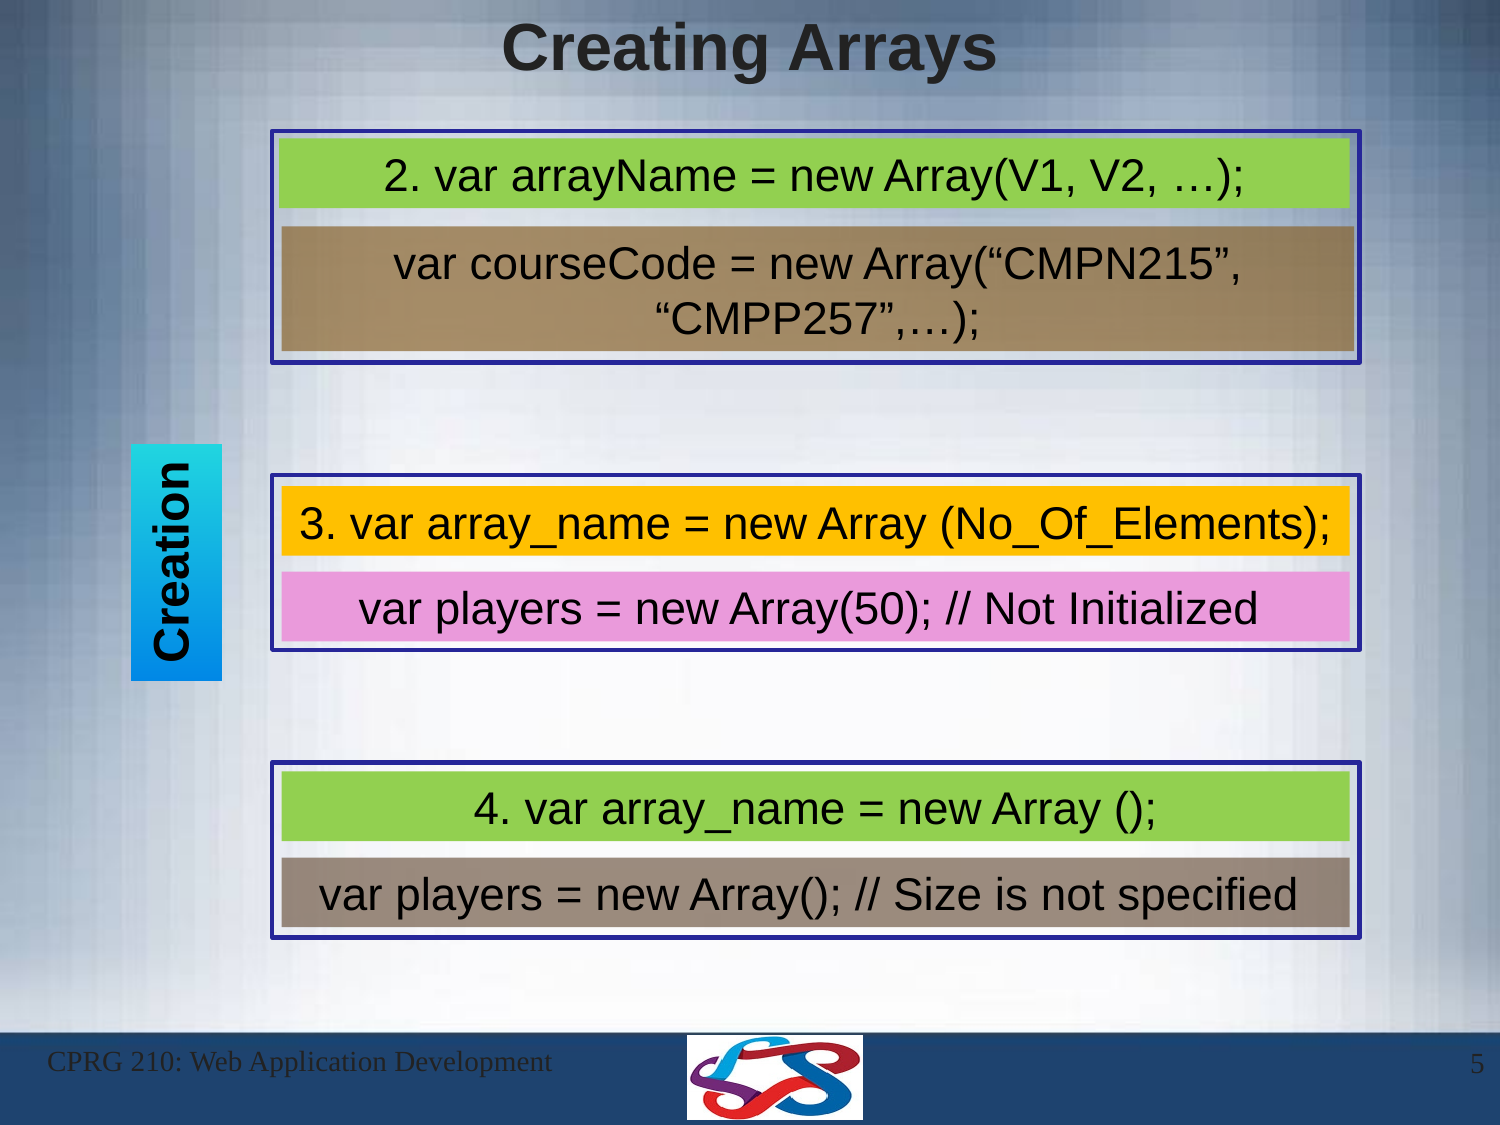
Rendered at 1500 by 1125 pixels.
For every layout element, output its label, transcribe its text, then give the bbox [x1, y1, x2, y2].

title Creating Arrays [0, 0, 1500, 138]
text_box Creation [131, 444, 222, 681]
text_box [271, 130, 1360, 363]
footer CPRG 210: Web Application Development [0, 1035, 600, 1111]
slide_number 5 [1187, 1037, 1500, 1112]
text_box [271, 474, 1360, 651]
picture [0, 138, 1500, 1125]
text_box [271, 762, 1360, 938]
